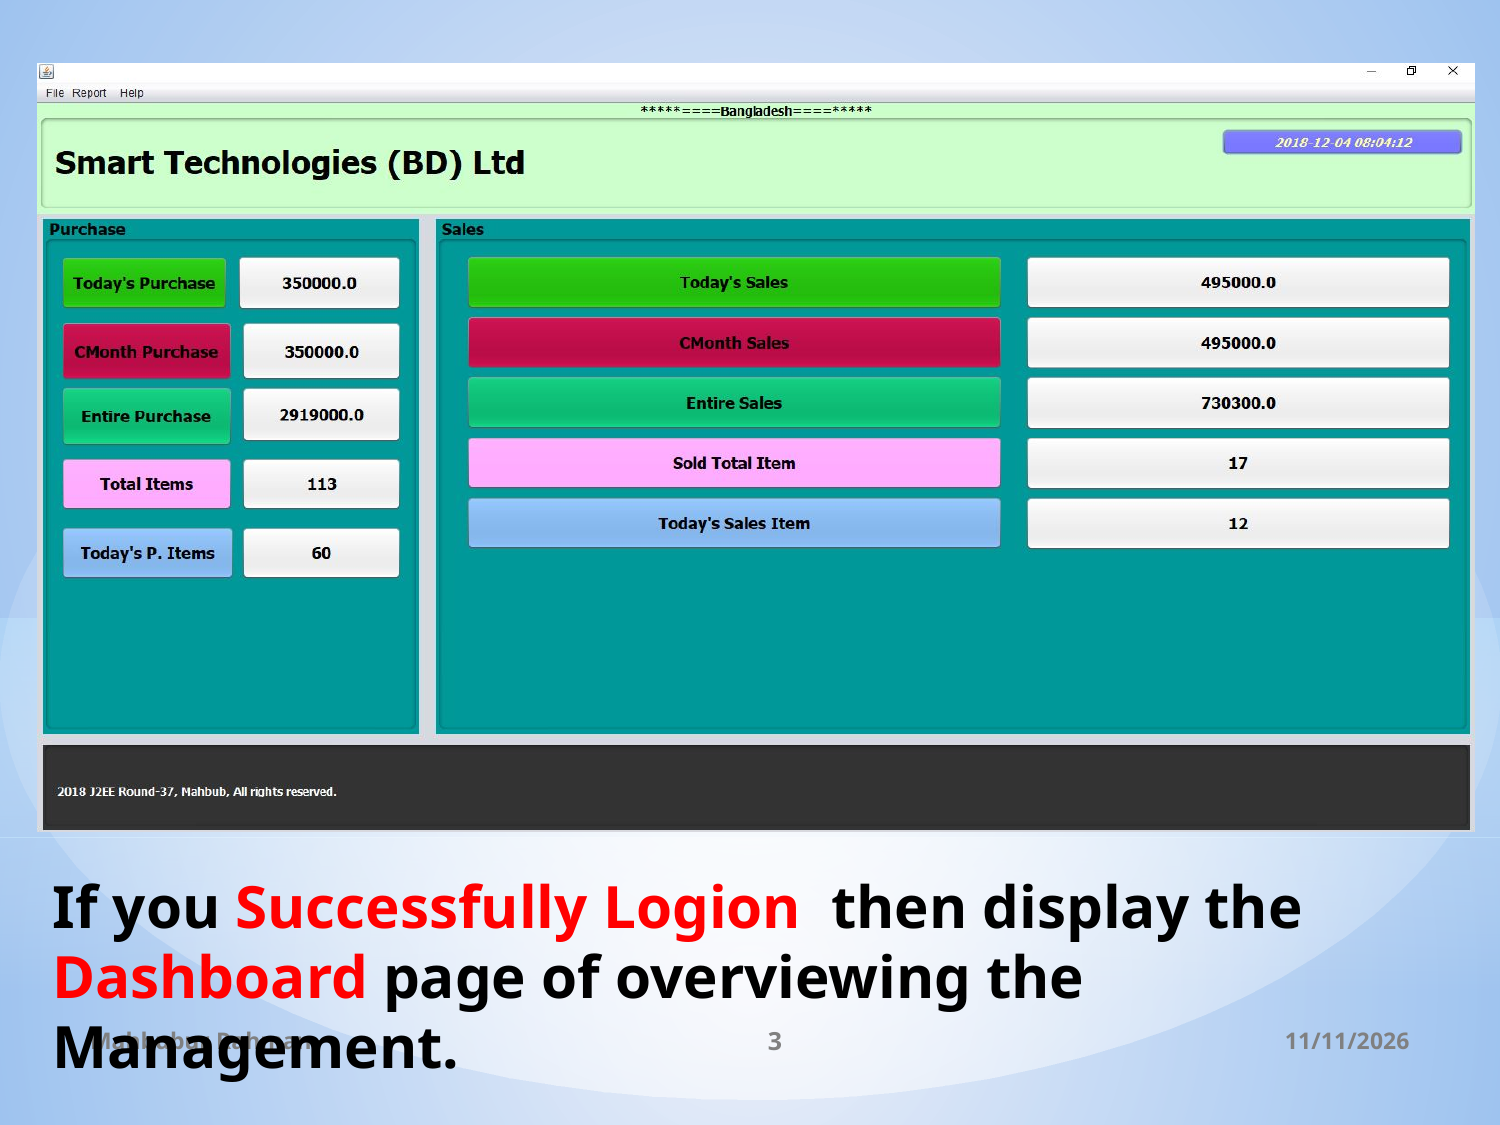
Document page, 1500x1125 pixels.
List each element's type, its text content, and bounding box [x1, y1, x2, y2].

footer Mahbubur Rahman [75, 1012, 624, 1073]
picture [37, 63, 1476, 832]
slide_number 3 [624, 1012, 925, 1073]
title If you Successfully Logion then display the Dashboard page of overviewing the Management. [37, 862, 1500, 1038]
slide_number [1012, 1012, 1425, 1073]
